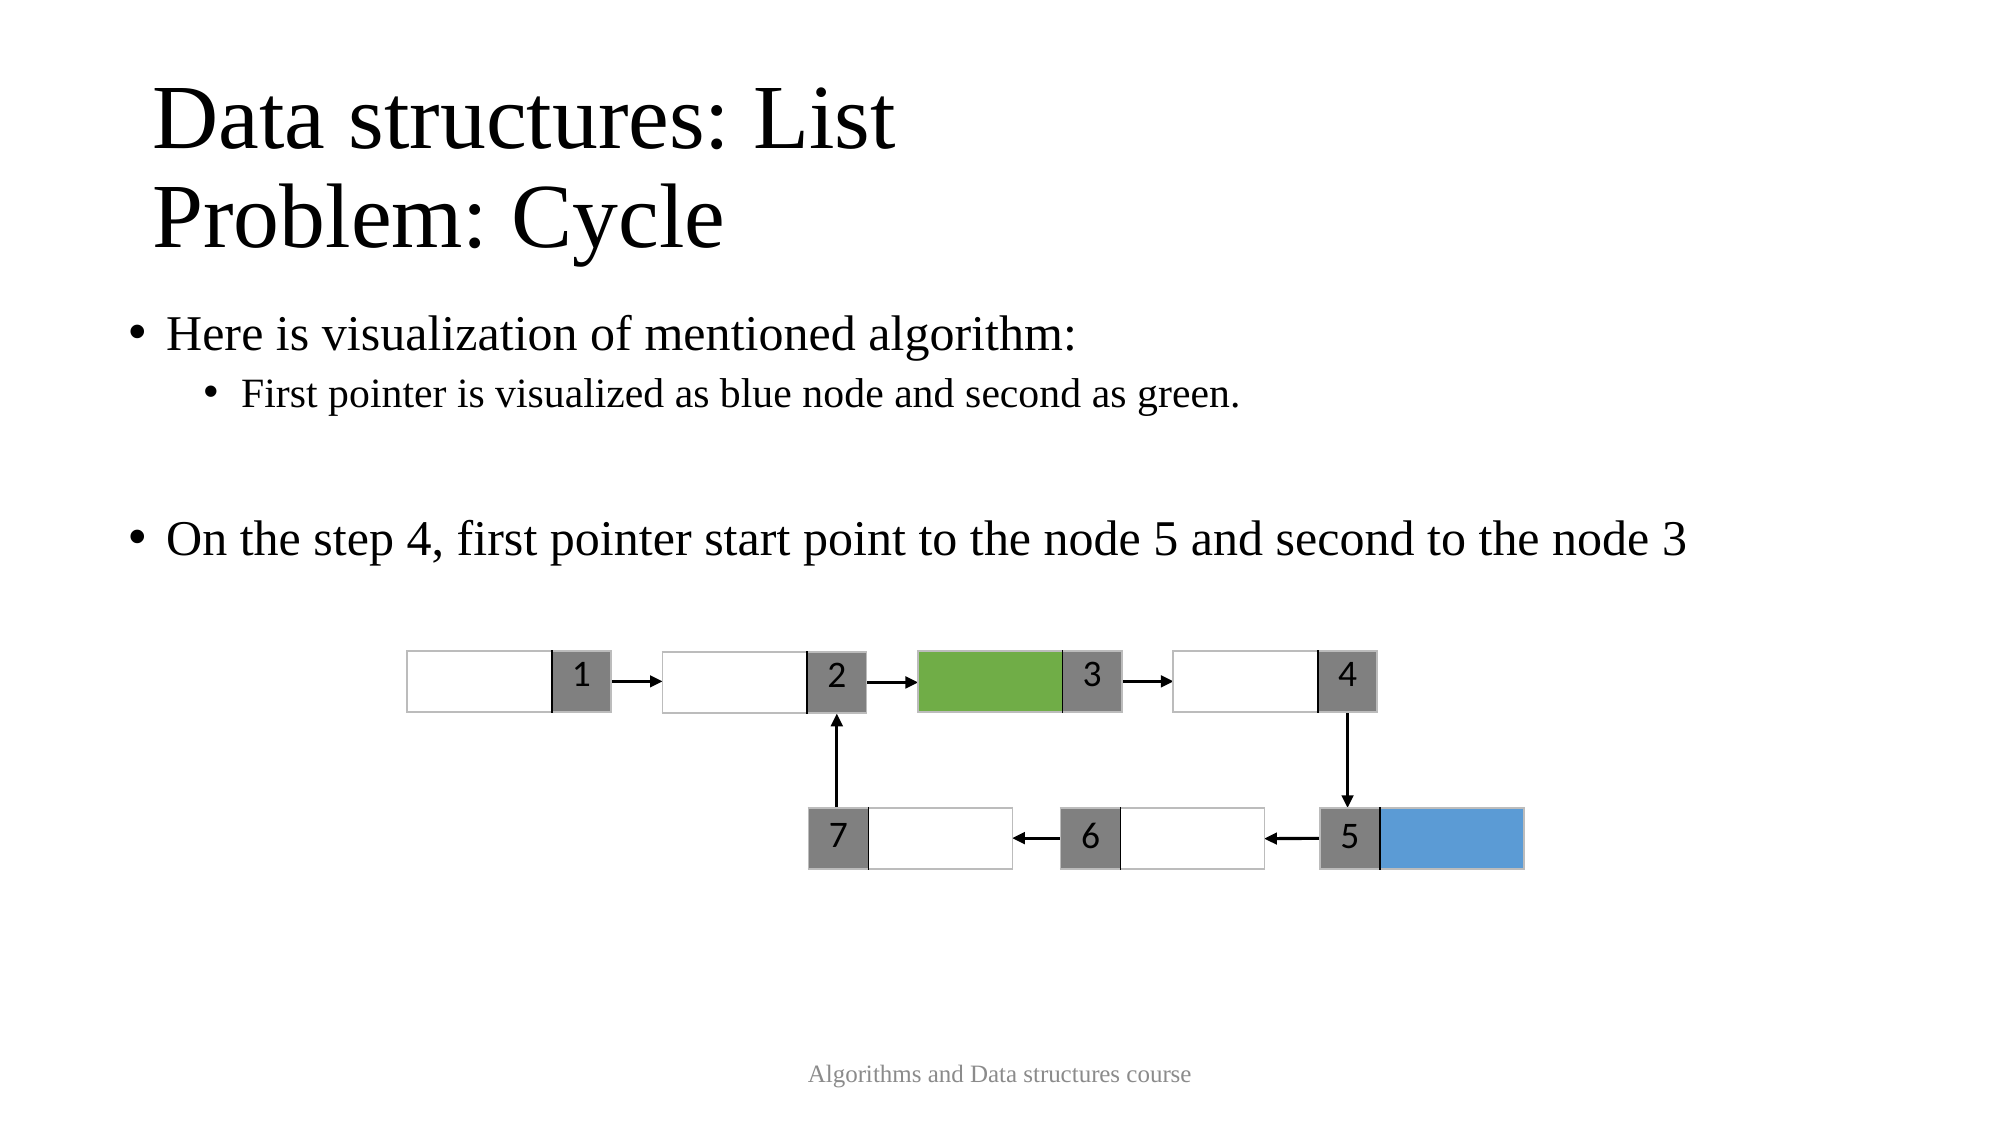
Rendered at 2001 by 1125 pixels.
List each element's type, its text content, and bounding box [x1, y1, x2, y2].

table_header [1174, 652, 1317, 711]
list Here is visualization of mentioned algorithm: First pointer is visualized as blue node and second as green. On the step 4, first pointer start point to the node 5 and second to the node 3 [113, 299, 1863, 1014]
table_header 2 [808, 653, 866, 712]
table_header [1121, 809, 1264, 868]
table_header 7 [809, 809, 868, 868]
table_header [408, 652, 551, 711]
table_header 3 [1063, 652, 1121, 711]
footer Algorithms and Data structures course [662, 1042, 1338, 1103]
table_header 6 [1061, 809, 1120, 868]
table_header [919, 652, 1062, 711]
table_header [869, 809, 1012, 868]
table_header 5 [1321, 809, 1379, 868]
table_header 4 [1319, 652, 1376, 711]
table_header [663, 653, 806, 712]
table_header 1 [553, 652, 610, 711]
table_header [1381, 809, 1523, 868]
title Data structures: List Problem: Cycle [137, 59, 1863, 278]
